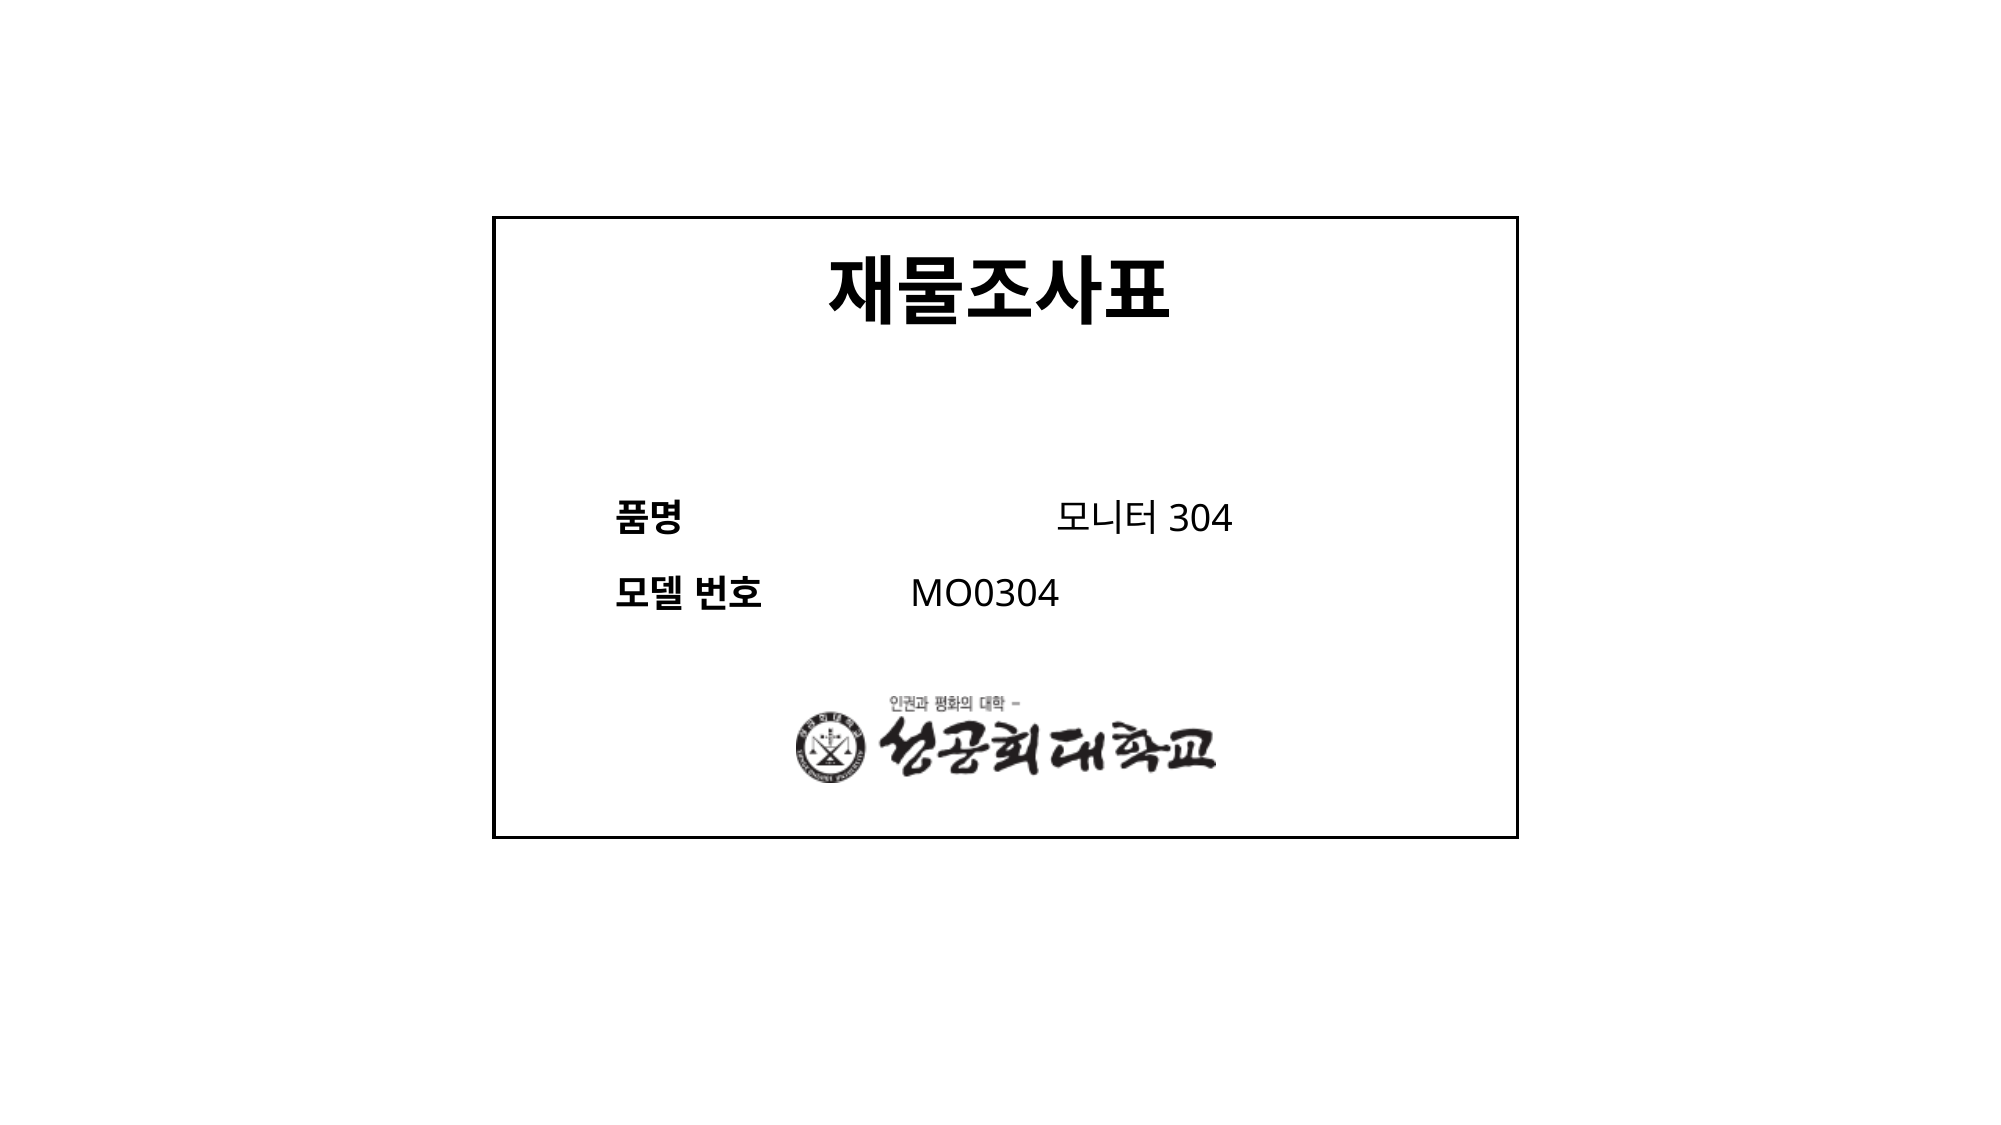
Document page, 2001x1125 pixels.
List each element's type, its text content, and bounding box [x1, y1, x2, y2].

text_box 모델 번호 [600, 562, 820, 623]
text_box 재물조사표 [812, 235, 1188, 341]
text_box [492, 216, 1519, 839]
text_box MO0304 [895, 561, 1394, 622]
picture [796, 696, 1216, 784]
text_box 품명 [600, 486, 820, 547]
text_box 모니터304 [1041, 486, 1249, 547]
